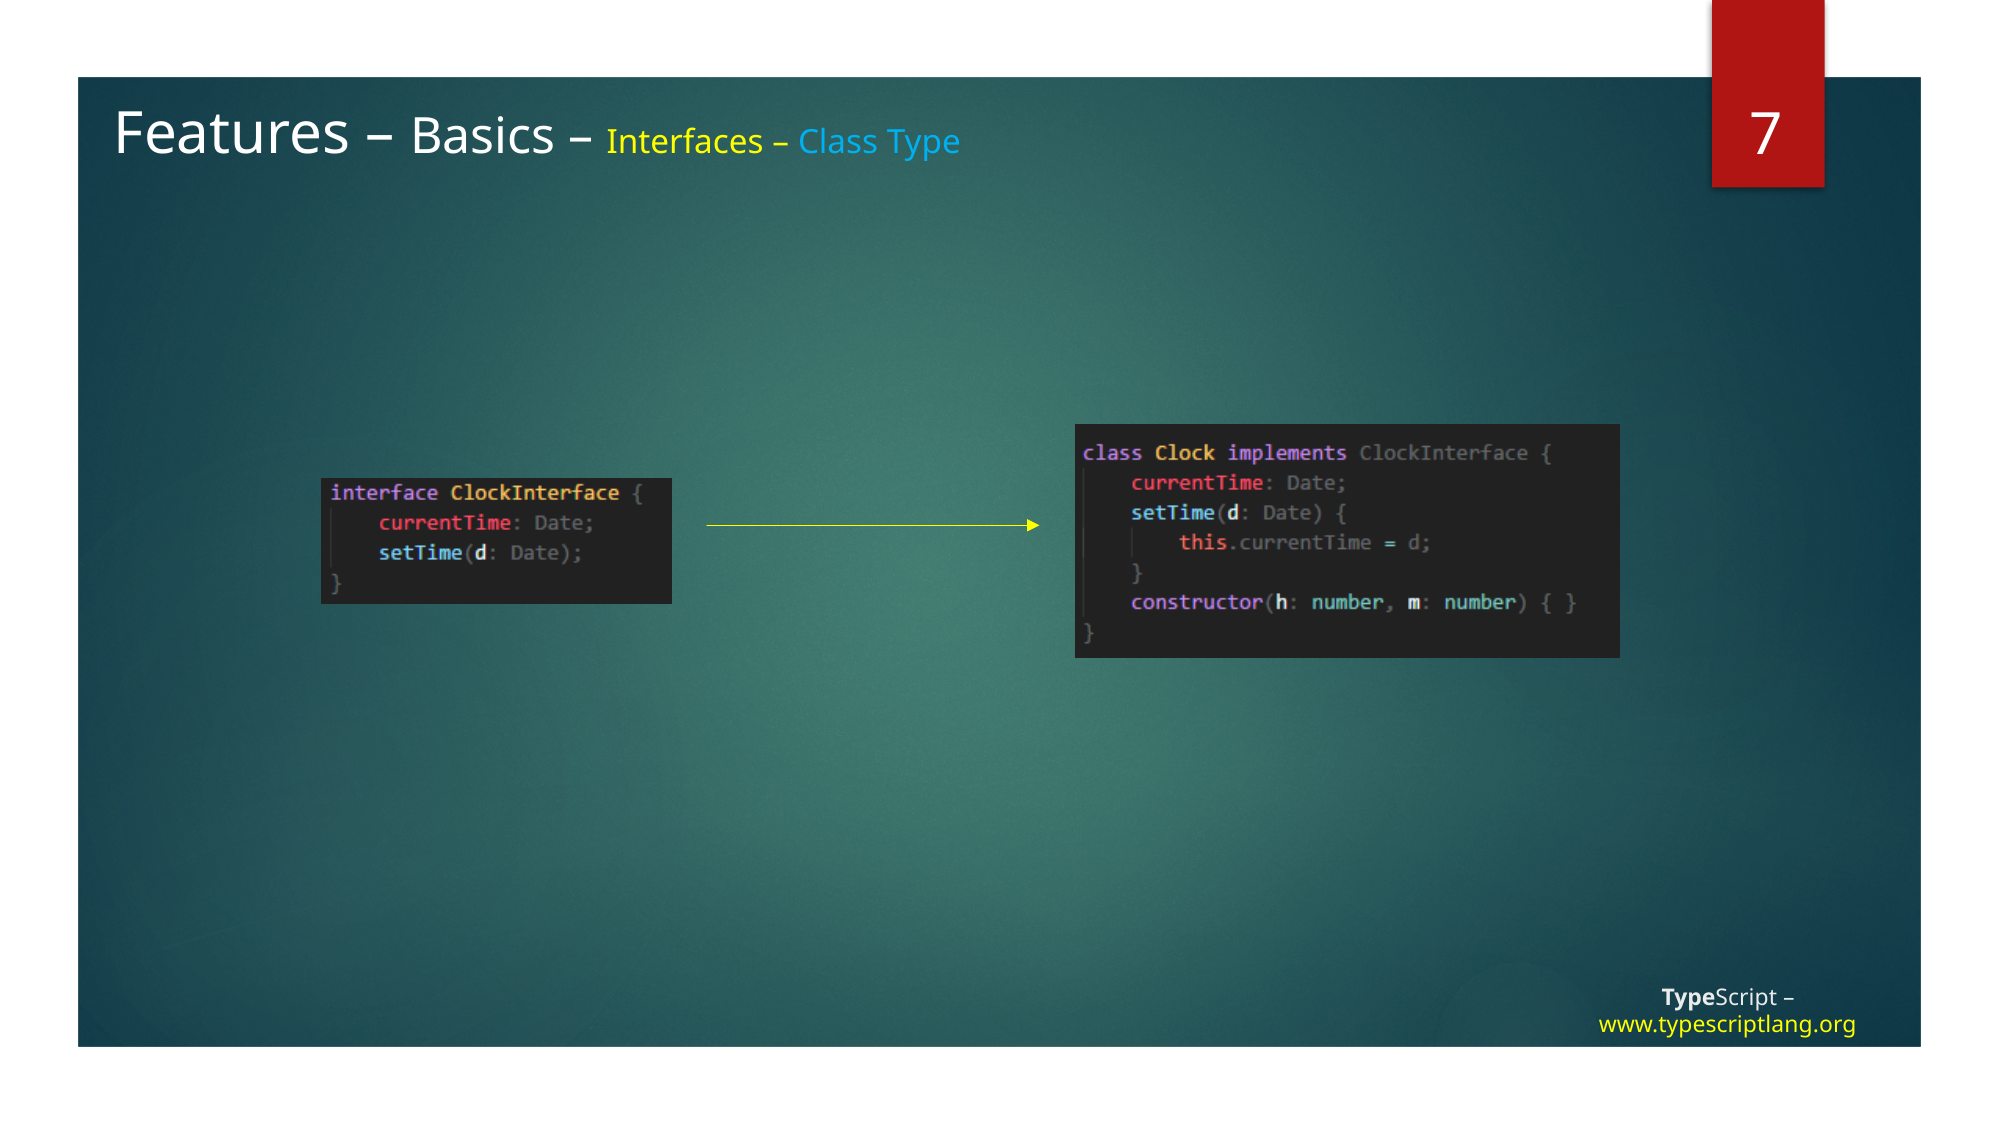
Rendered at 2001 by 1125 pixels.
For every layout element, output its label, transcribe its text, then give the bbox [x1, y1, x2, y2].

picture [320, 478, 672, 604]
slide_number 7 [1698, 48, 1836, 174]
text_box [171, 250, 1836, 401]
picture [1075, 424, 1620, 658]
text_box Features – Basics – Interfaces – Class Type [99, 88, 1679, 173]
title TypeScript – www.typescriptlang.org [1538, 1008, 1918, 1045]
